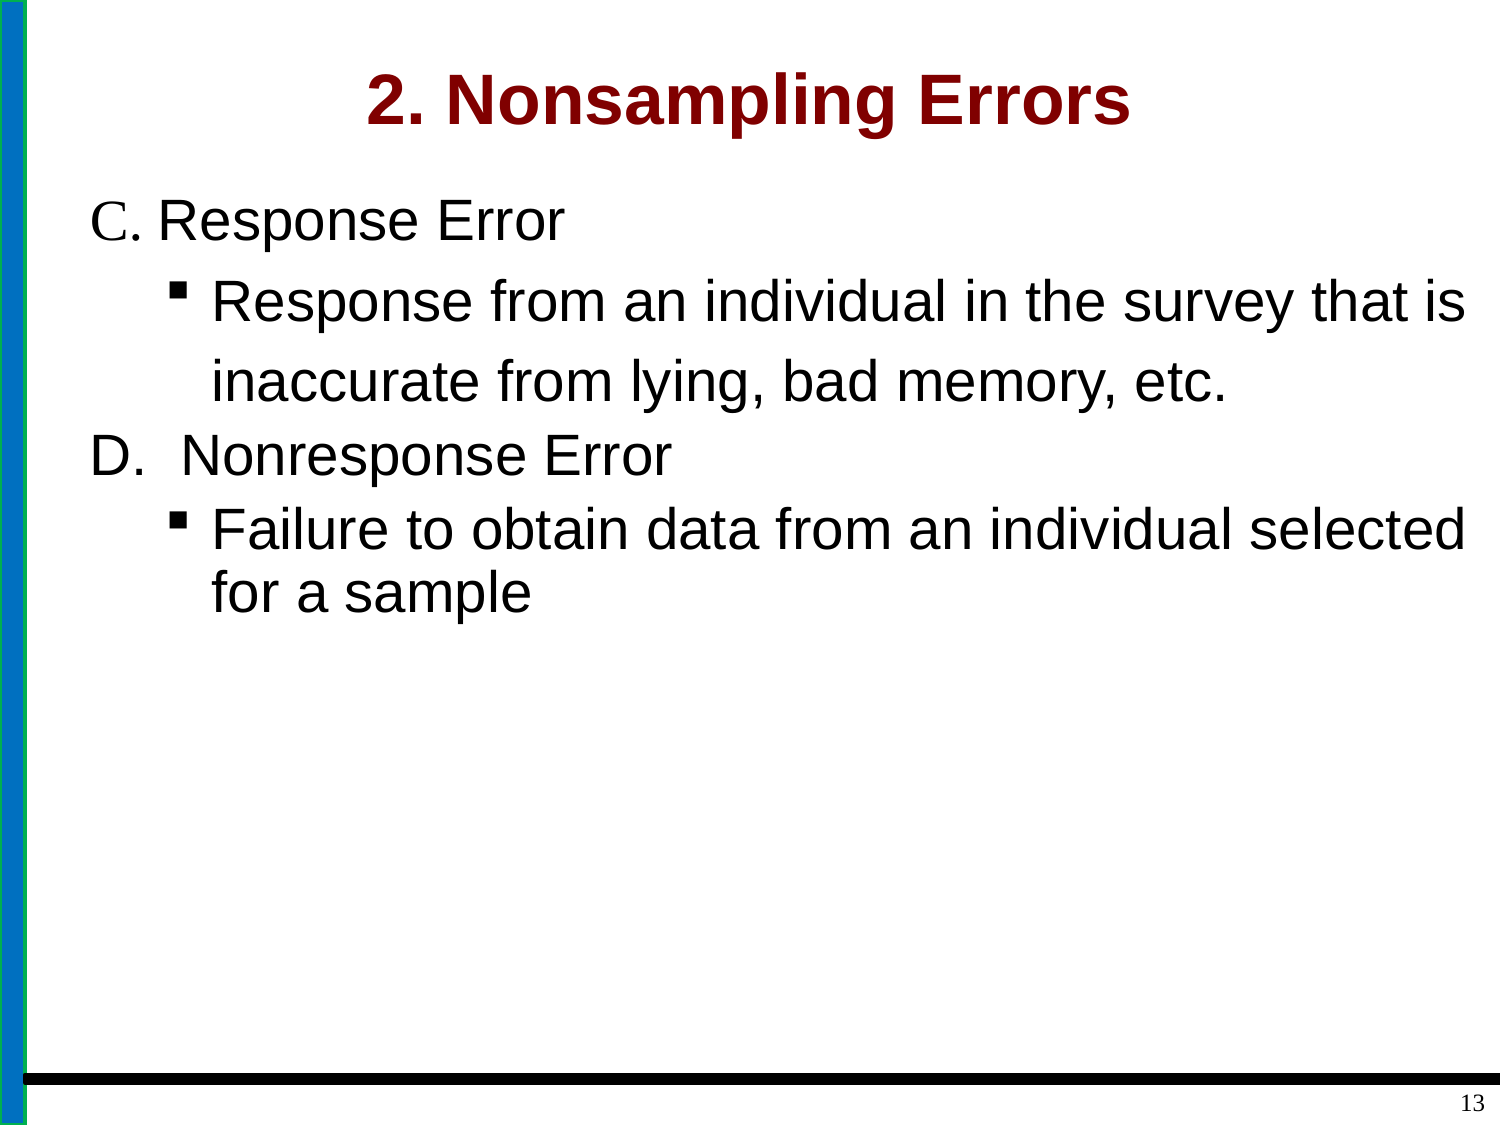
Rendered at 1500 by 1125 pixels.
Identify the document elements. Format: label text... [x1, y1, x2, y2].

title 2. Nonsampling Errors [75, 45, 1425, 174]
text_box C. Response Error Response from an individual in the survey that is inaccurate from lying, bad memory, etc. D. Nonresponse Error Failure to obtain data from an individual selected for a sample [74, 174, 1500, 988]
